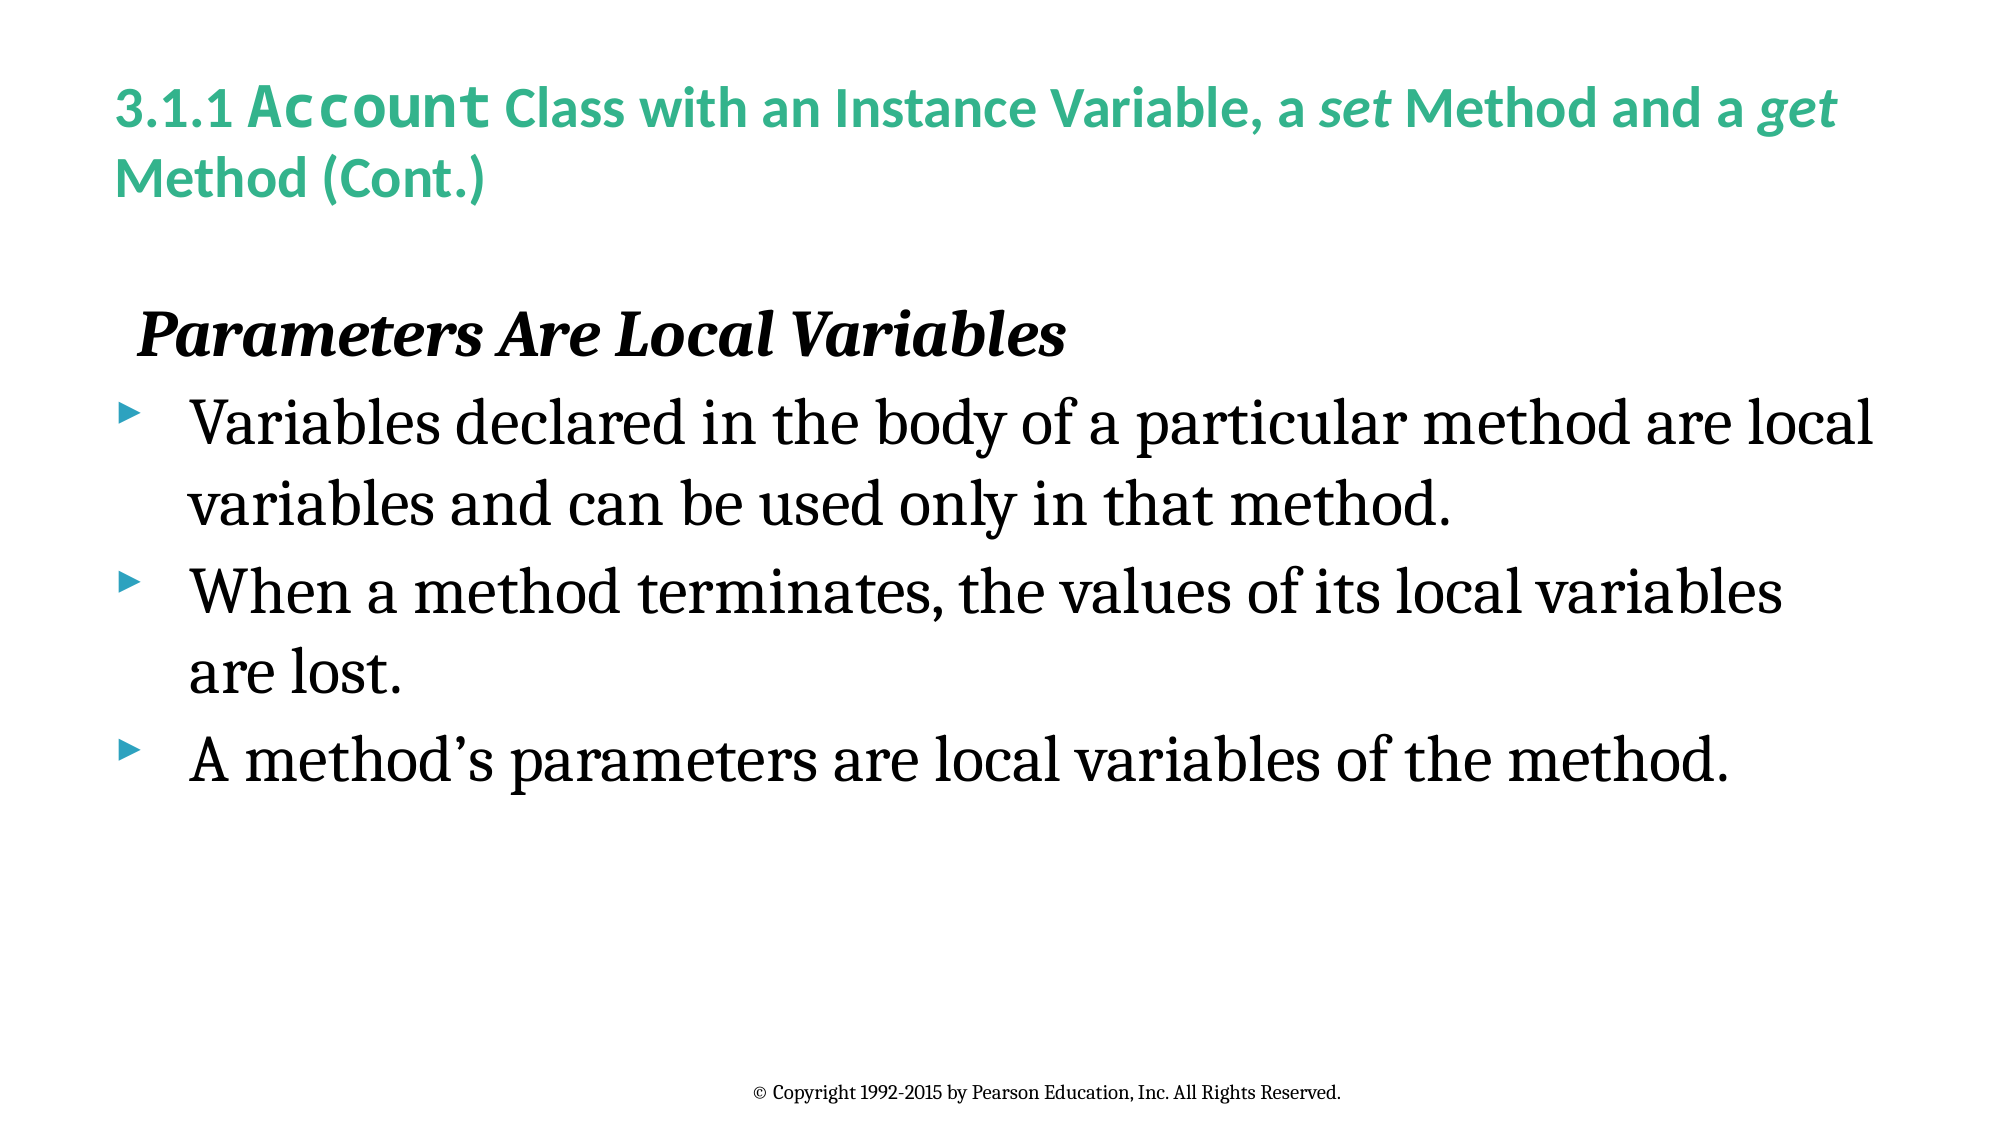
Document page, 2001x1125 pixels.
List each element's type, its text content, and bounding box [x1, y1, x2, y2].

list Parameters Are Local Variables Variables declared in the body of a particular method are local variables and can be used only in that method. When a method terminates, the values of its local variables are lost. A method’s parameters are local variables of the method. [99, 282, 1892, 1025]
footer © Copyright 1992-2015 by Pearson Education, Inc. All Rights Reserved. [736, 1051, 1892, 1112]
title 3.1.1 Account Class with an Instance Variable, a set Method and a get Method (Cont.) [99, 45, 1900, 233]
